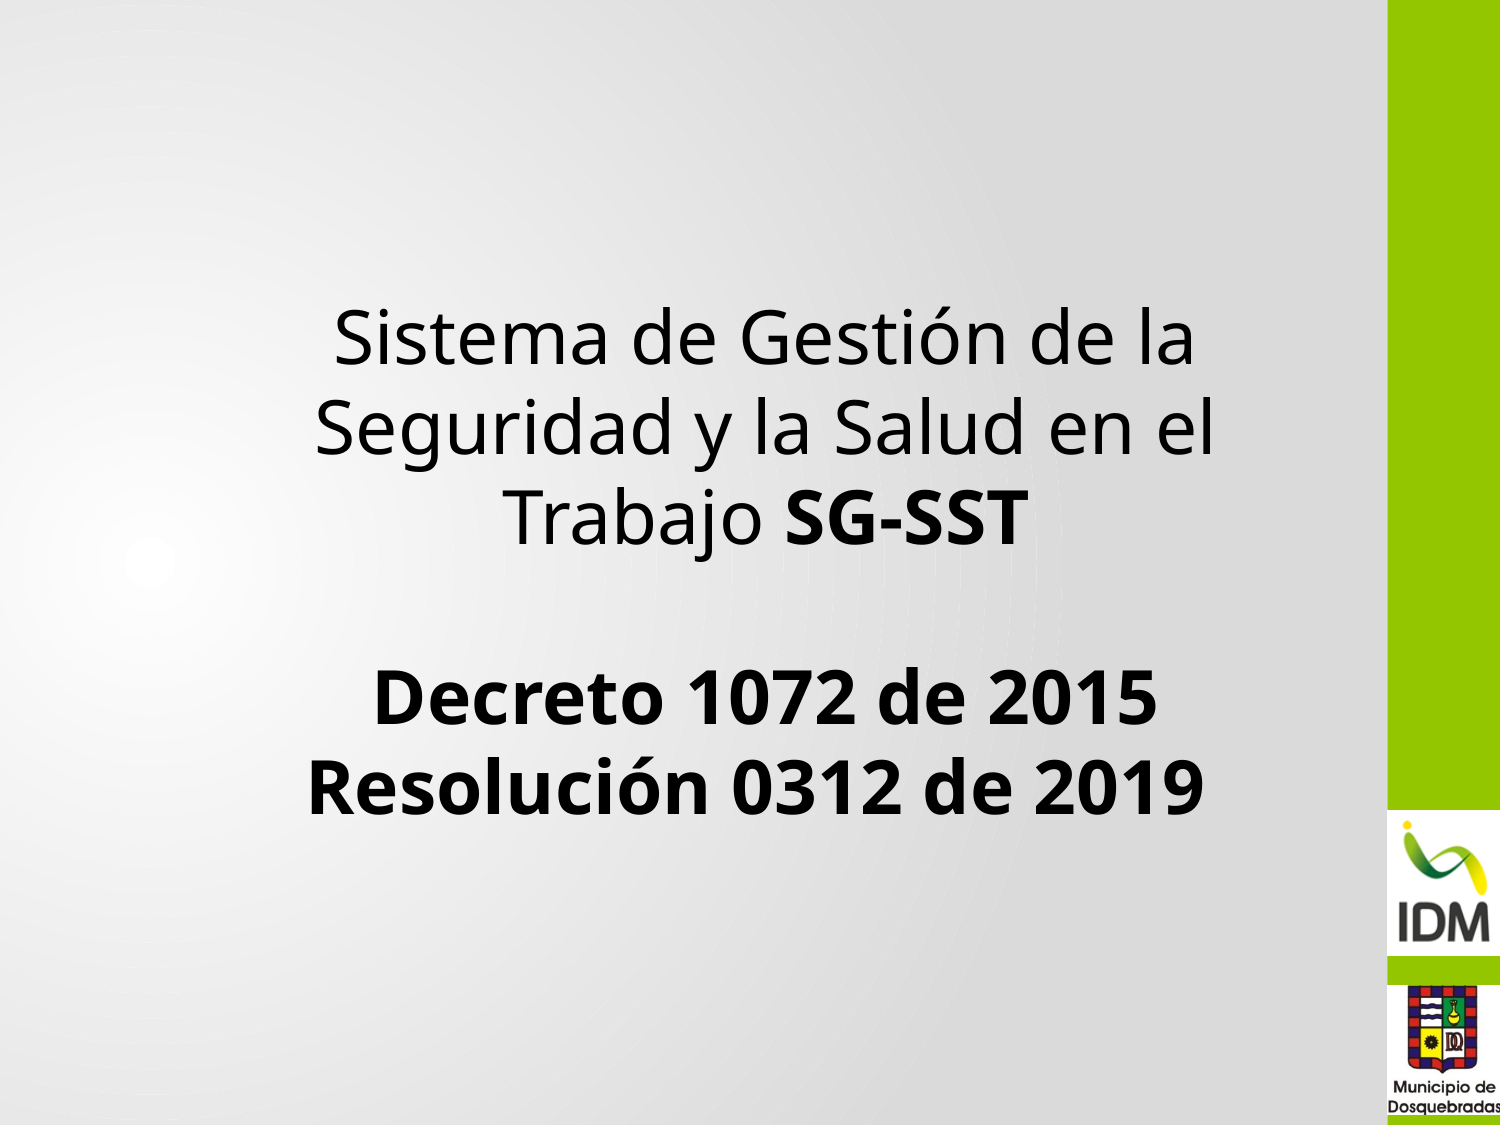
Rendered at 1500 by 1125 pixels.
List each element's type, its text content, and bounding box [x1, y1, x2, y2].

text_box [123, 251, 1268, 739]
picture [1386, 809, 1500, 956]
picture [1386, 985, 1500, 1115]
text_box Sistema de Gestión de la Seguridad y la Salud en el Trabajo SG-SST Decreto 1072 de 2015 Resolución 0312 de 2019 [206, 282, 1326, 837]
